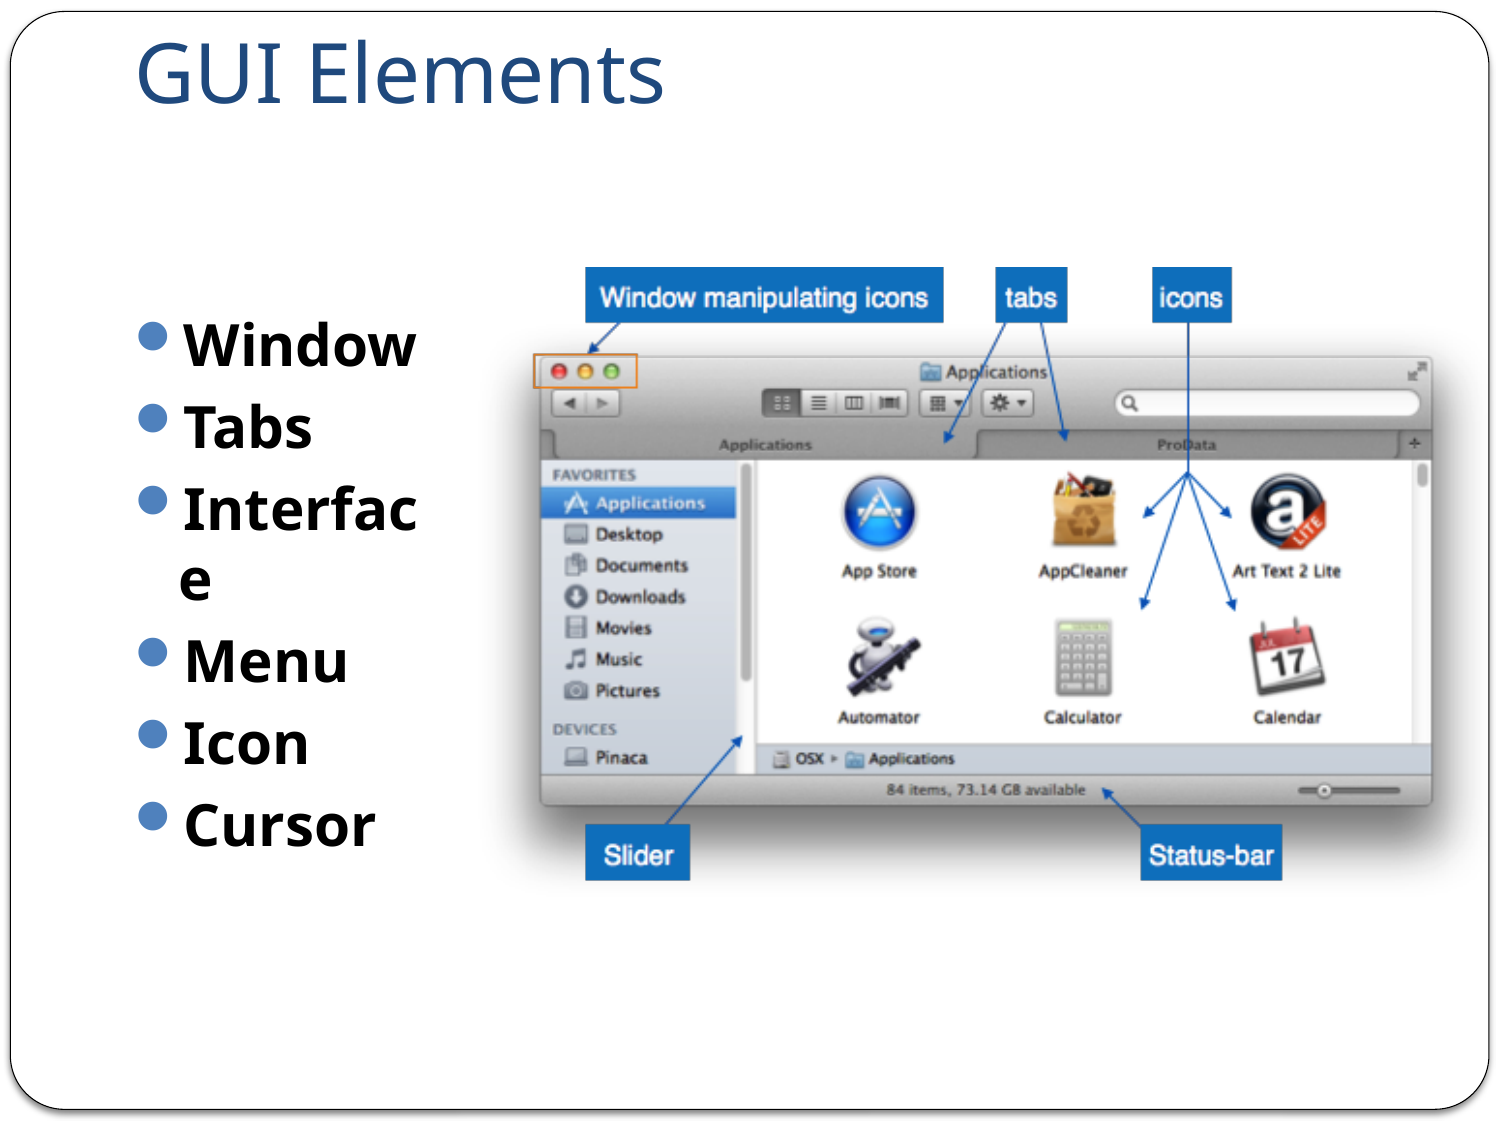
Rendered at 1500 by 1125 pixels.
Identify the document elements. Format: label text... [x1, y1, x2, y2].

picture [465, 266, 1500, 910]
list Window Tabs Interface Menu Icon Cursor [119, 300, 467, 1051]
title GUI Elements [119, 47, 1395, 236]
